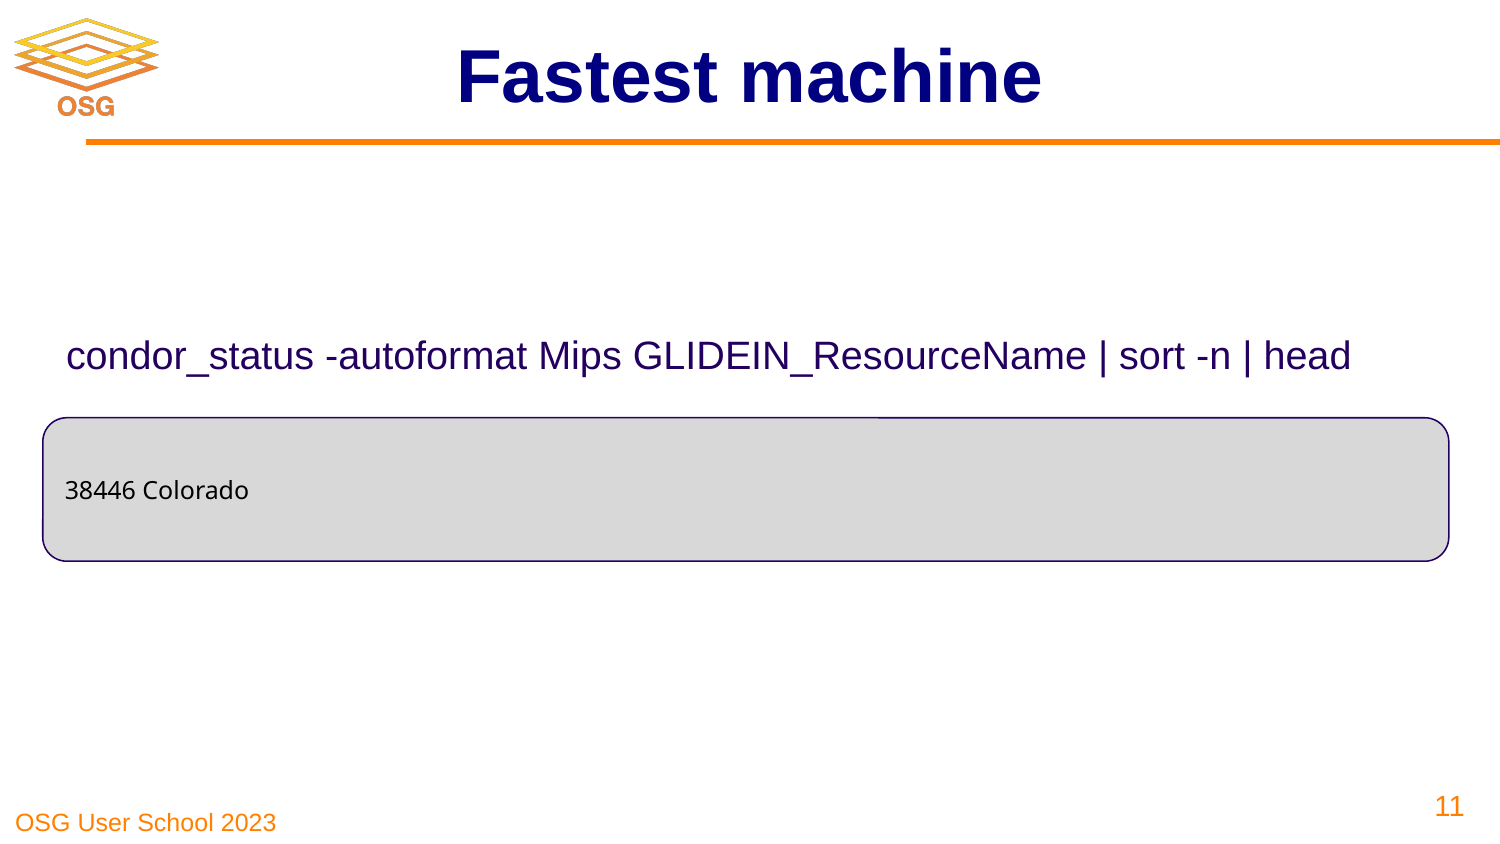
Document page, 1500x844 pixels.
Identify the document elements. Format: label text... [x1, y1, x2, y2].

text_box 38446 Colorado [42, 417, 1449, 562]
list condor_status -autoformat Mips GLIDEIN_ResourceName | sort -n | head [51, 322, 1449, 431]
title Fastest machine [51, 14, 1449, 131]
picture [14, 18, 51, 116]
slide_number ‹#› [1389, 764, 1480, 830]
